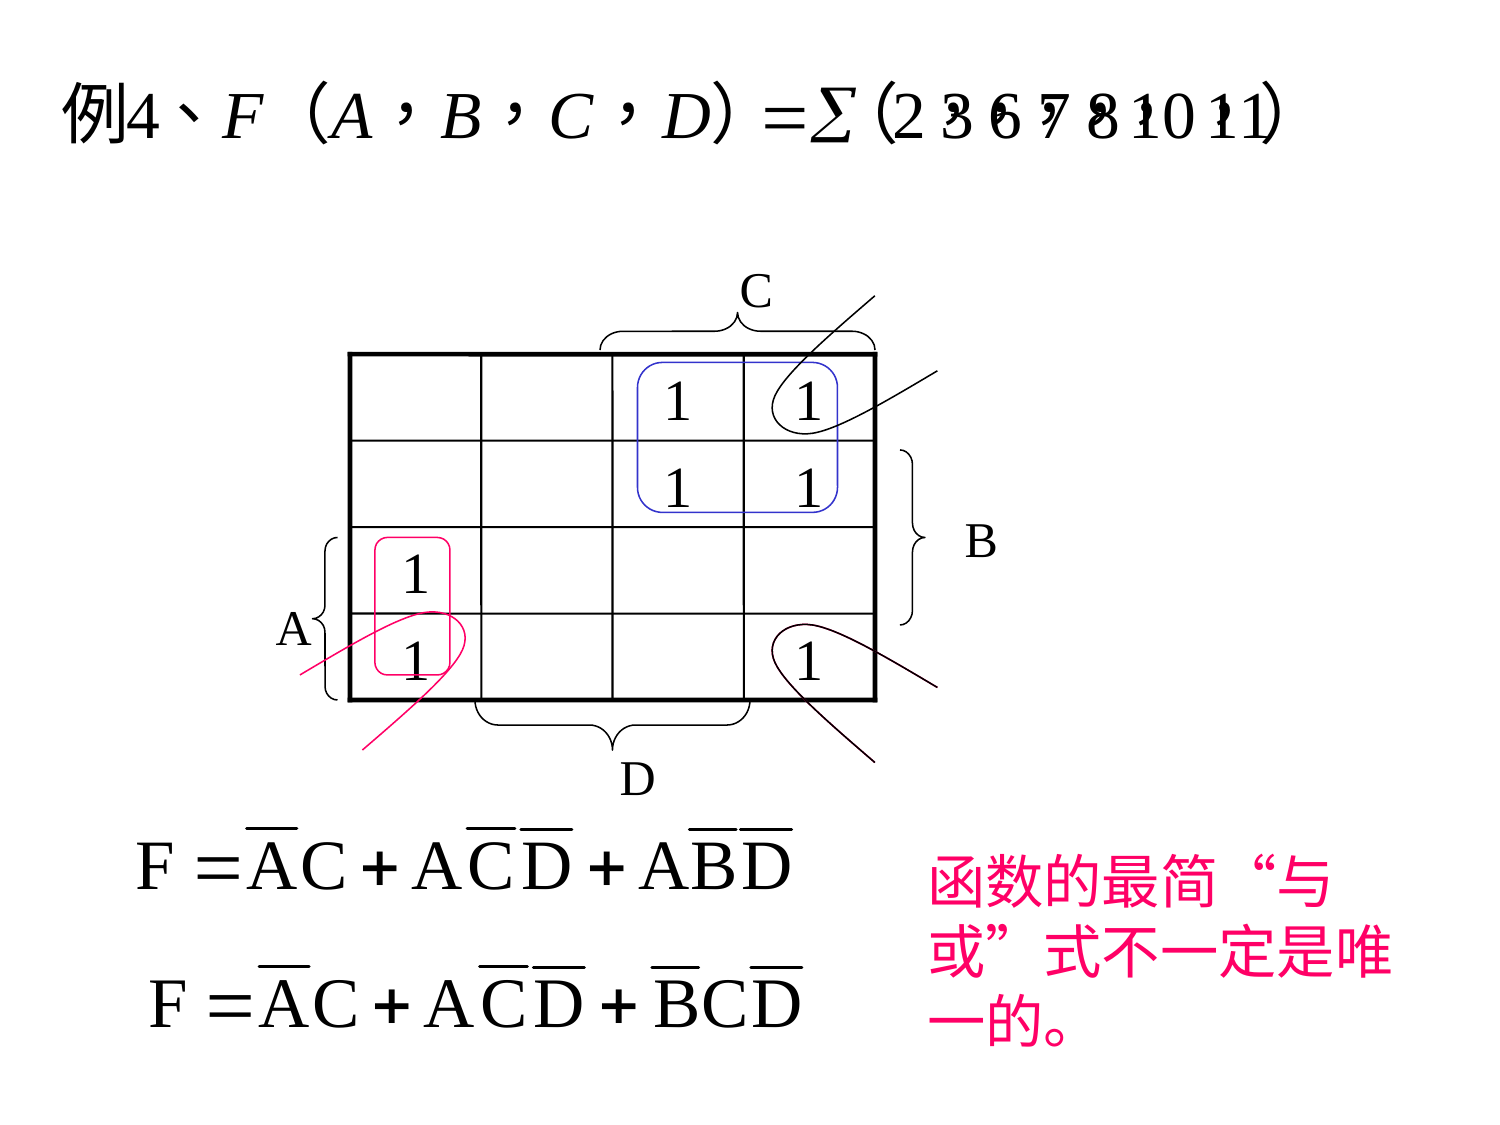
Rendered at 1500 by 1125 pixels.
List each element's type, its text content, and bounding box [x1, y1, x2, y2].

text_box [249, 249, 1025, 813]
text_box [137, 949, 818, 1057]
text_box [53, 71, 1304, 161]
text_box 函数的最简“与或”式不一定是唯一的。 [912, 837, 1463, 1063]
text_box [124, 812, 806, 919]
